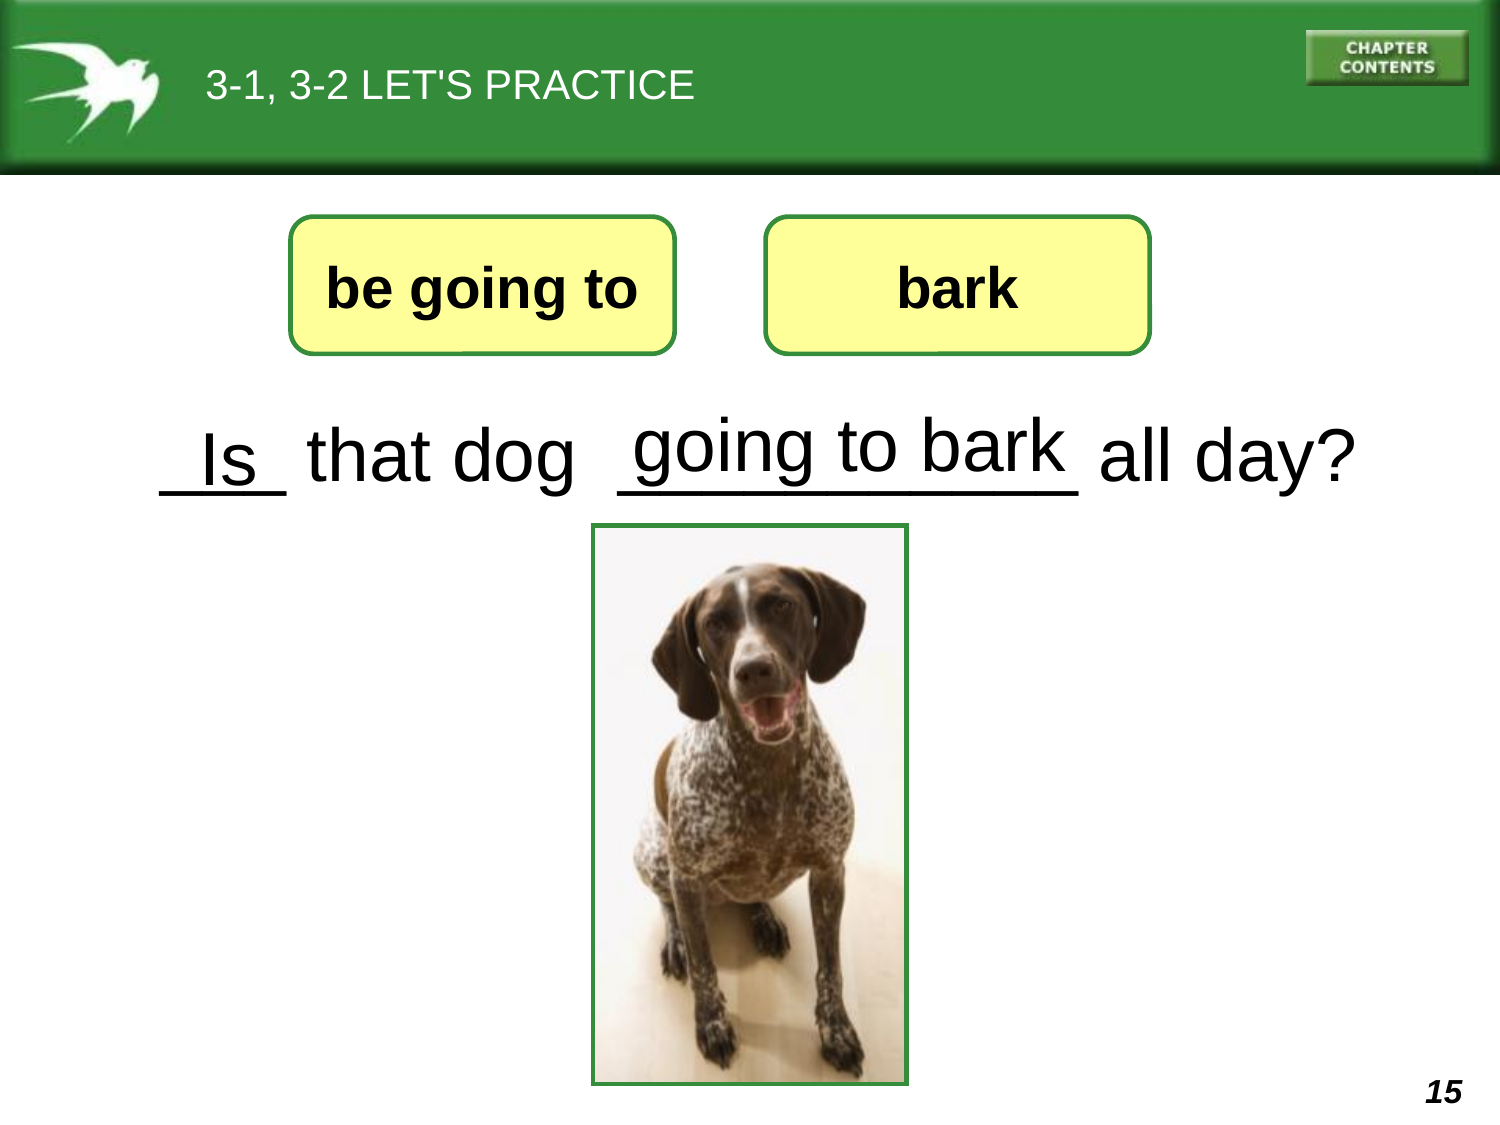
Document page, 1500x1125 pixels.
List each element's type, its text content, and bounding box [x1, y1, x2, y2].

text_box bark [765, 216, 1150, 354]
text_box Is [185, 403, 291, 508]
text_box be going to [290, 216, 675, 354]
picture [0, 0, 1500, 175]
picture [595, 527, 905, 1082]
text_box going to bark [618, 389, 1082, 494]
text_box ___ that dog ___________ all day? [146, 399, 1500, 585]
text_box 3-1, 3-2 LET'S PRACTICE [190, 50, 1363, 115]
